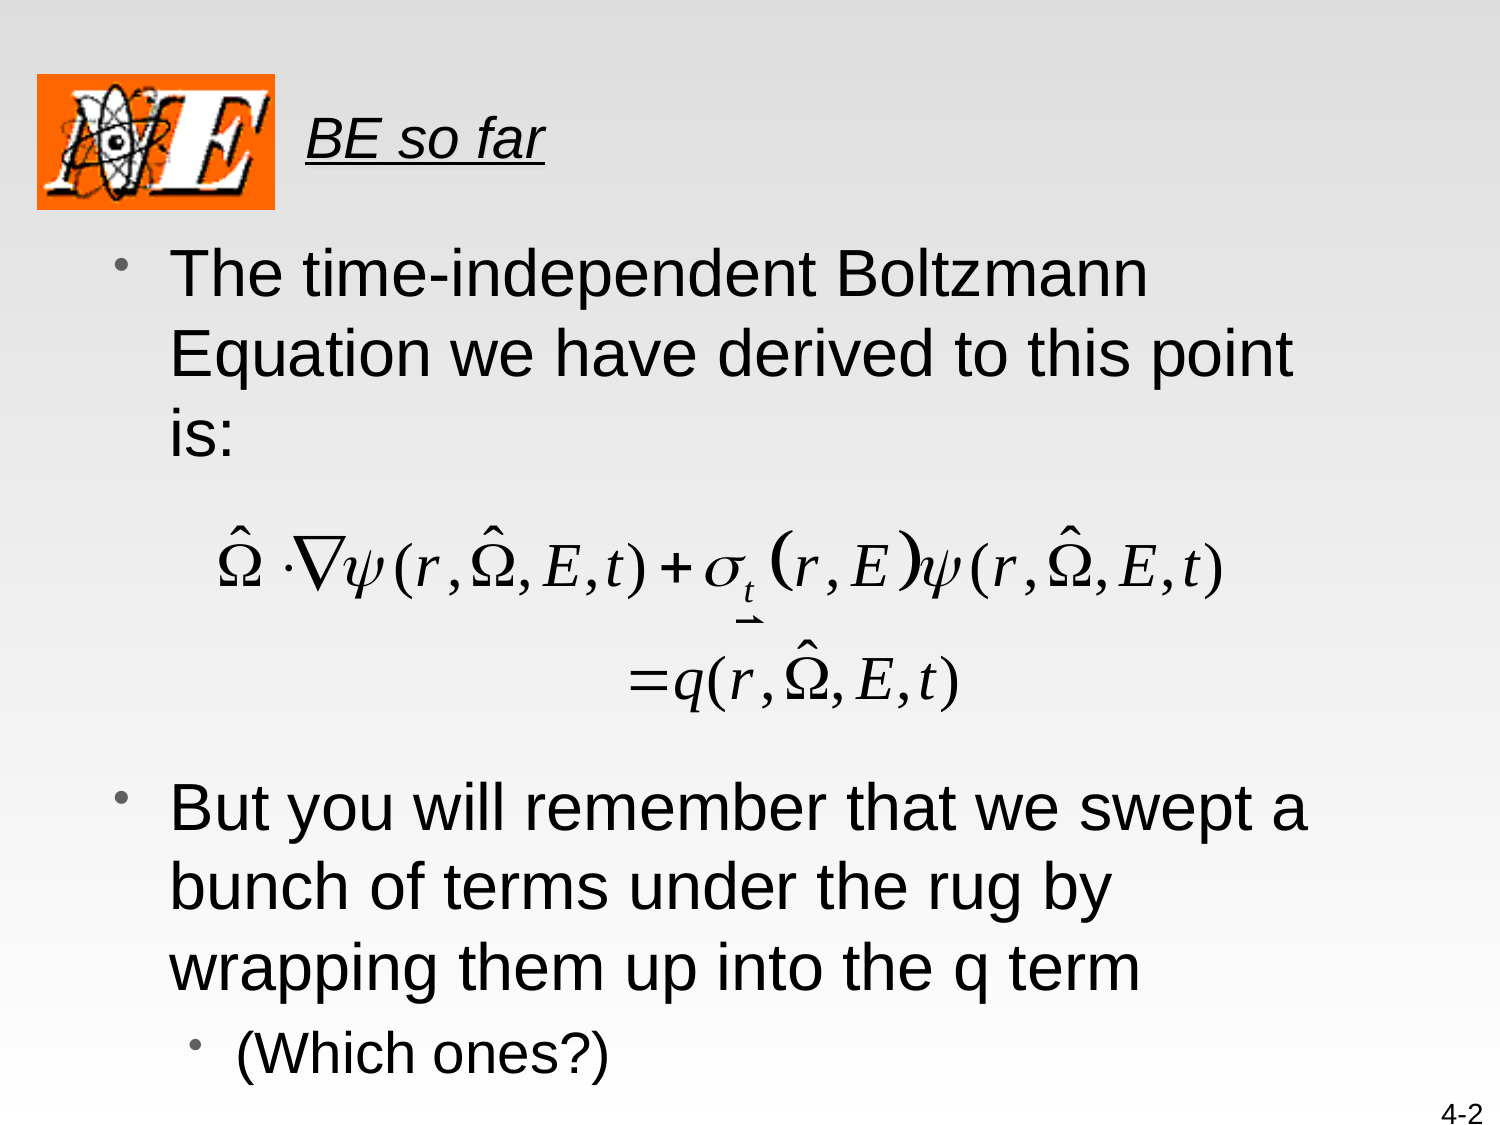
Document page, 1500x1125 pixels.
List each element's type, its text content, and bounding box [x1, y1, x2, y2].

slide_number 4-2 [1185, 1087, 1499, 1125]
picture [37, 74, 275, 210]
list The time-independent Boltzmann Equation we have derived to this point is: But you will remember that we swept a bunch of terms under the rug by wrapping them up into the q term (Which ones?) [97, 222, 1374, 624]
title BE so far [289, 41, 1466, 230]
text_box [142, 510, 1251, 730]
